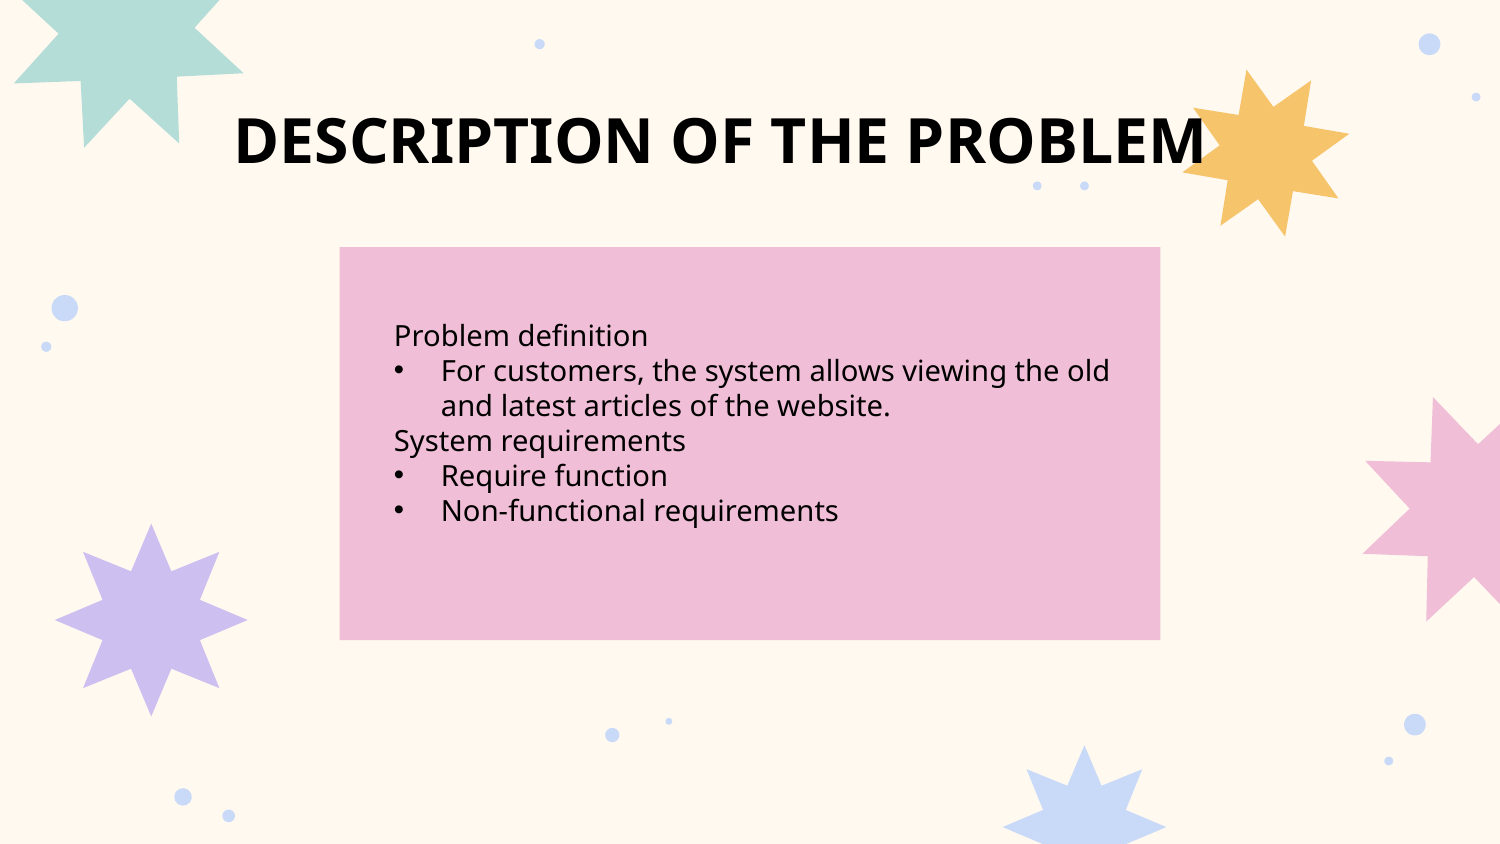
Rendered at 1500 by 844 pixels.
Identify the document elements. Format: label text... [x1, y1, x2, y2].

list Problem definition For customers, the system allows viewing the old and latest articles of the website. System requirements Require function Non-functional requirements [379, 278, 1142, 566]
text_box [339, 247, 1161, 641]
title DESCRIPTION OF THE PROBLEM [101, 85, 1341, 180]
